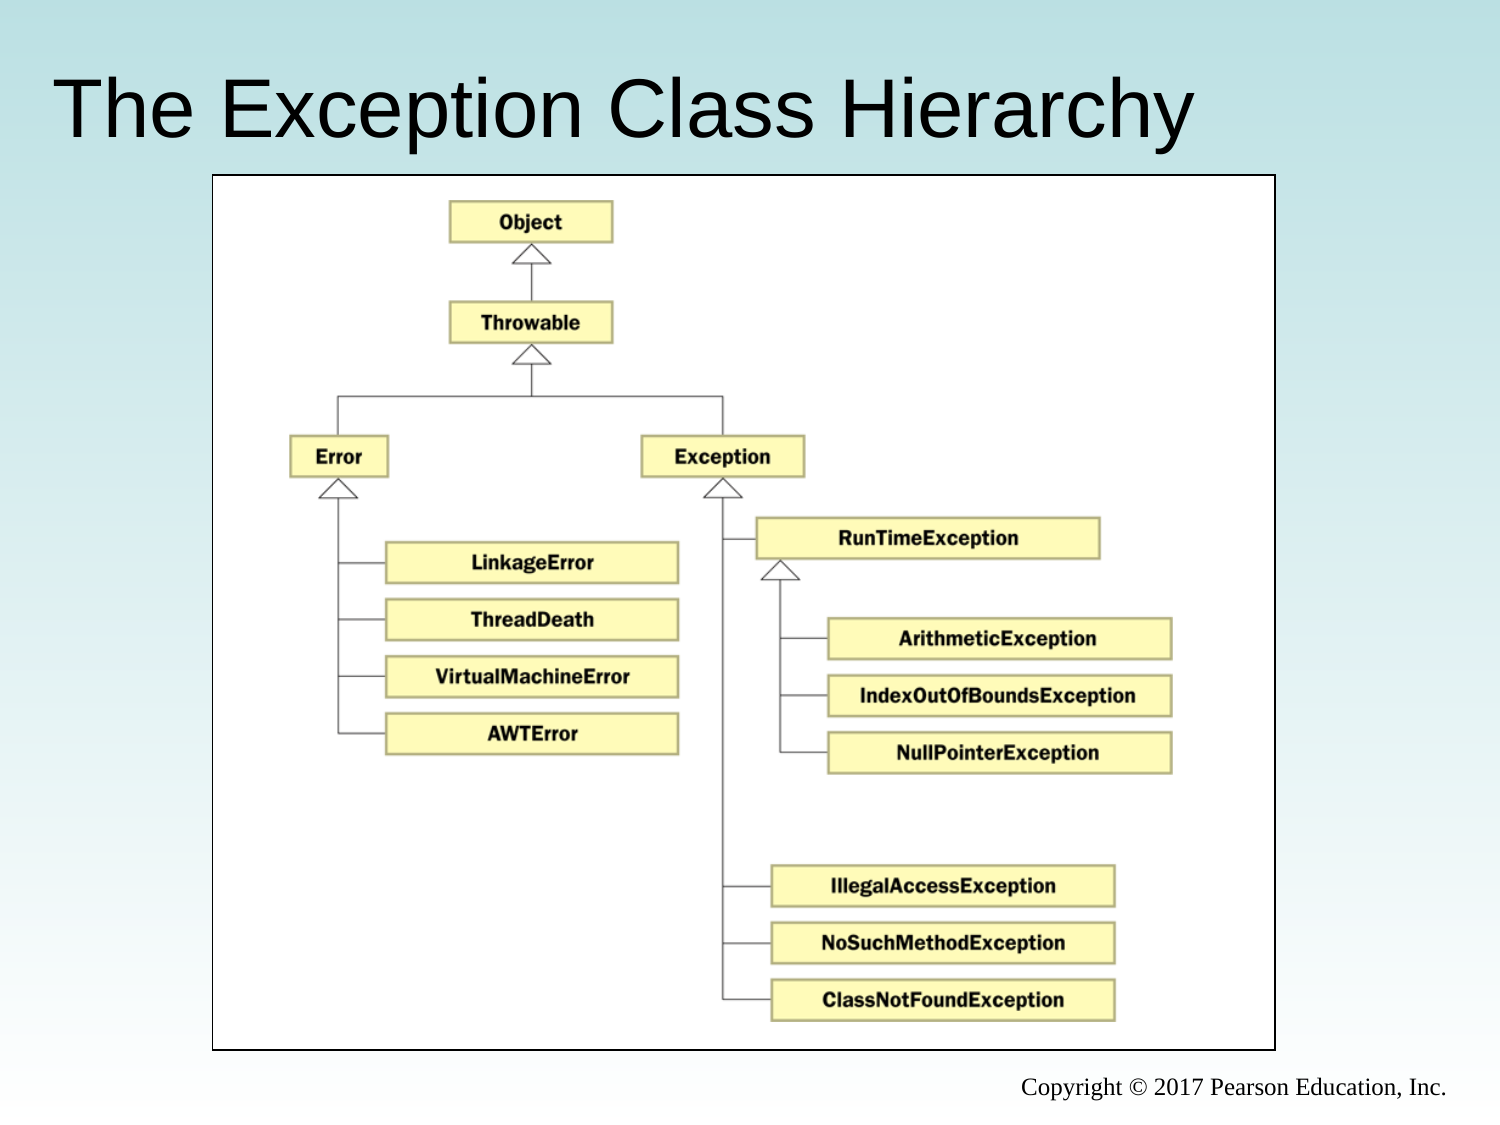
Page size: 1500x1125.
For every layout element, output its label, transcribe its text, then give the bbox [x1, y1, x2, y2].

footer Copyright © 2017 Pearson Education, Inc. [549, 1062, 1463, 1114]
title The Exception Class Hierarchy [37, 45, 1463, 163]
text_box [212, 174, 1276, 1051]
